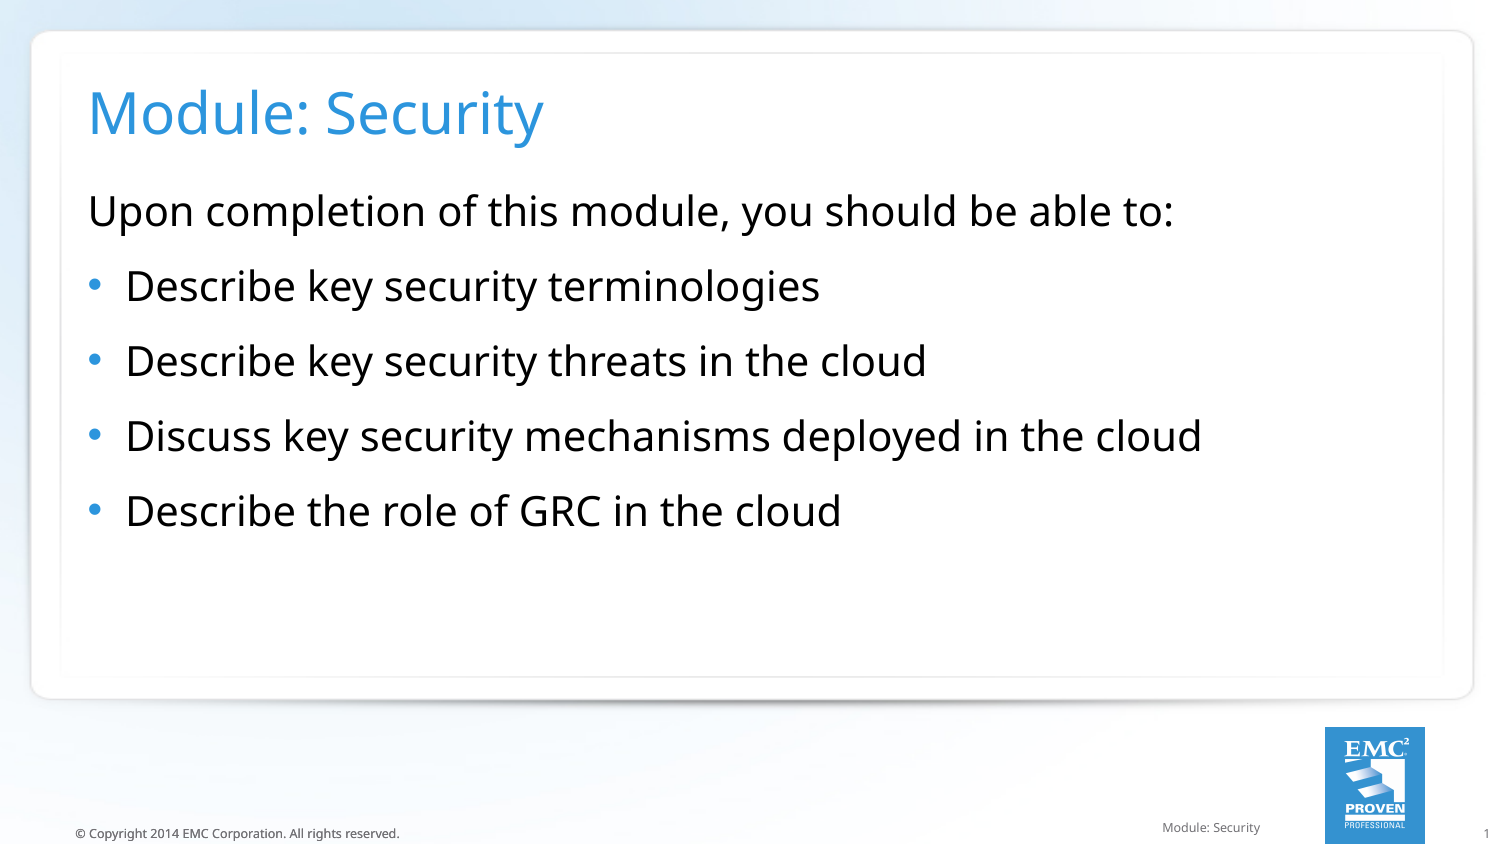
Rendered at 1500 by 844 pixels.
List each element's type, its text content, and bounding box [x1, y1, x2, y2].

footer Module: Security [425, 812, 1275, 835]
list Upon completion of this module, you should be able to: Describe key security terminologies Describe key security threats in the cloud Discuss key security mechanisms deployed in the cloud Describe the role of GRC in the cloud [87, 184, 1413, 672]
title Module: Security [87, 84, 1413, 160]
picture [0, 0, 1500, 844]
